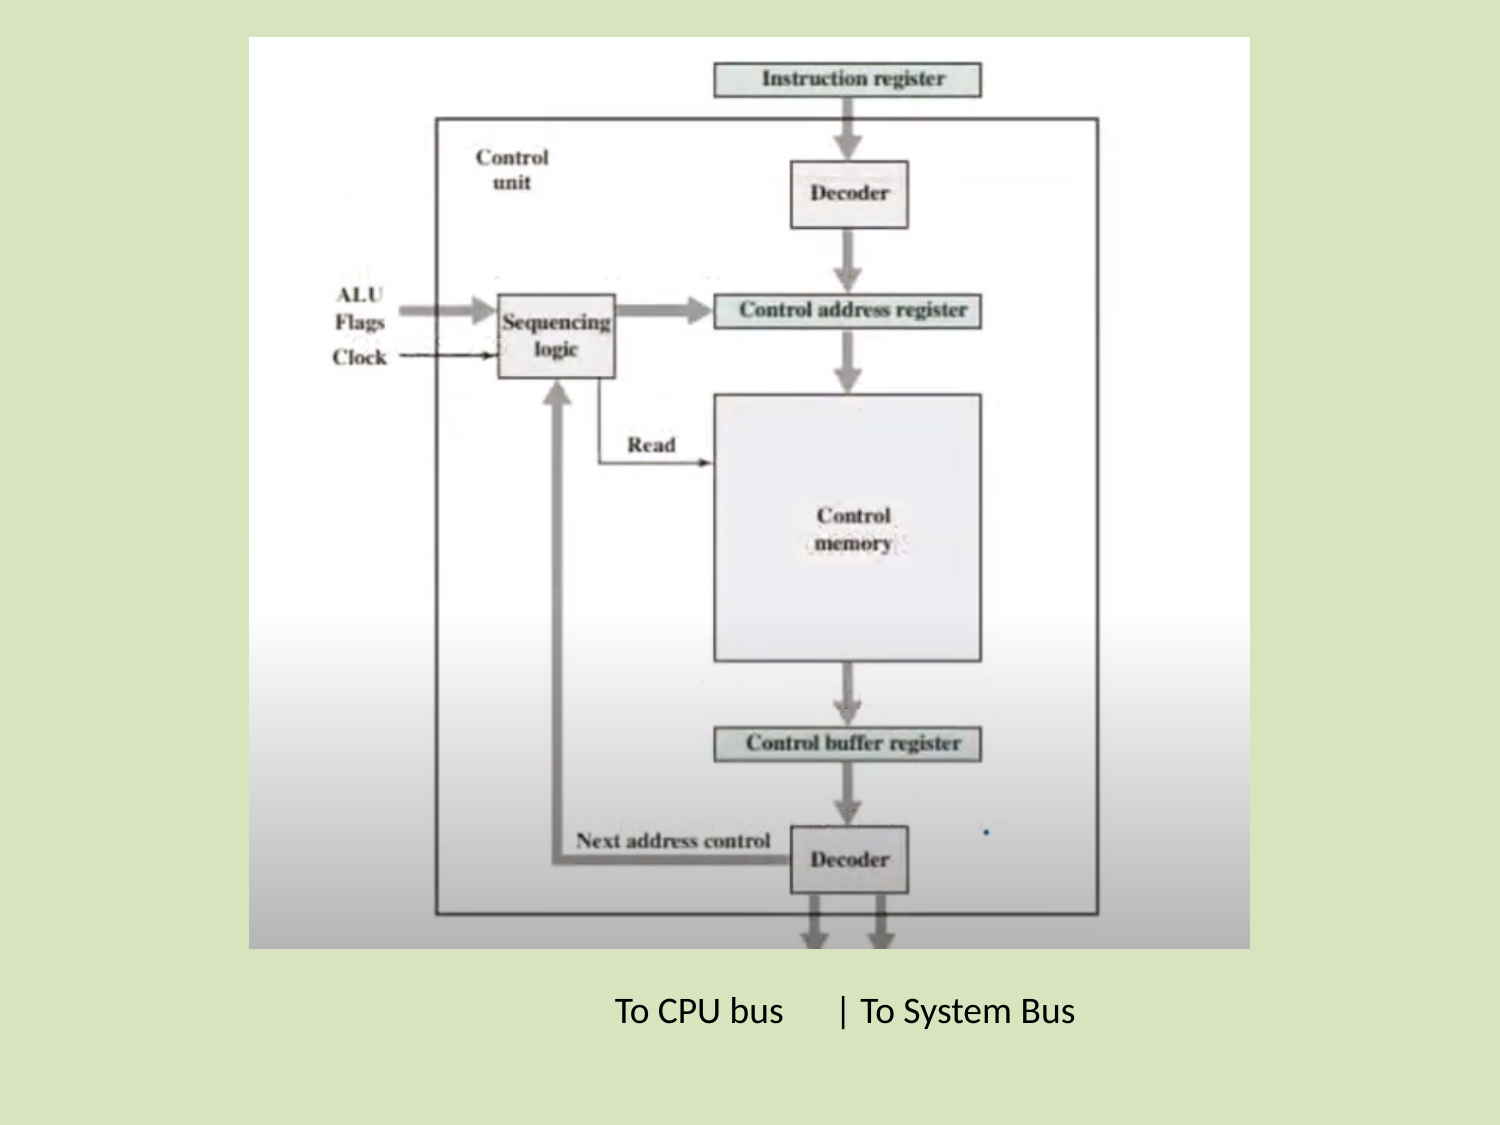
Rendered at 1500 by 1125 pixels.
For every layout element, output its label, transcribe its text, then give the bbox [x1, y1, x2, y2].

text_box To CPU bus | To System Bus [599, 978, 1188, 1039]
picture [249, 37, 1251, 949]
